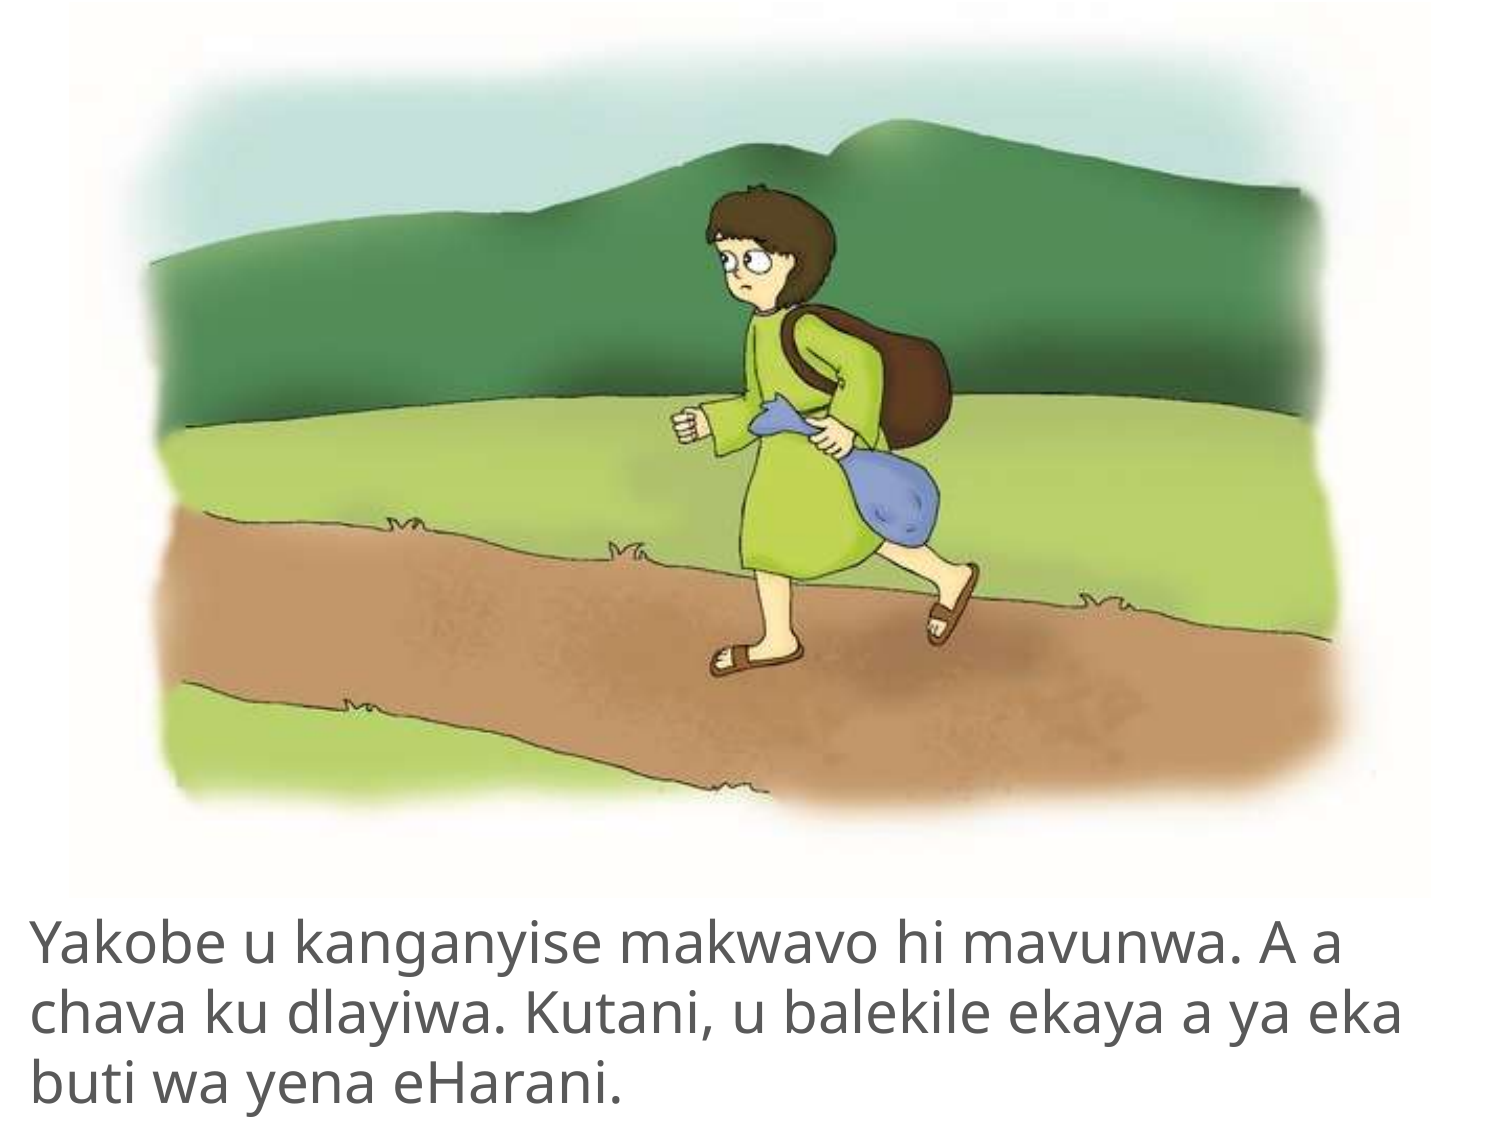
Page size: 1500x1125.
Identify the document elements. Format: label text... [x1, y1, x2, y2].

text_box Yakobe u kanganyise makwavo hi mavunwa. A a chava ku dlayiwa. Kutani, u balekile ekaya a ya eka buti wa yena eHarani. [14, 897, 1486, 1123]
picture [69, 1, 1431, 899]
